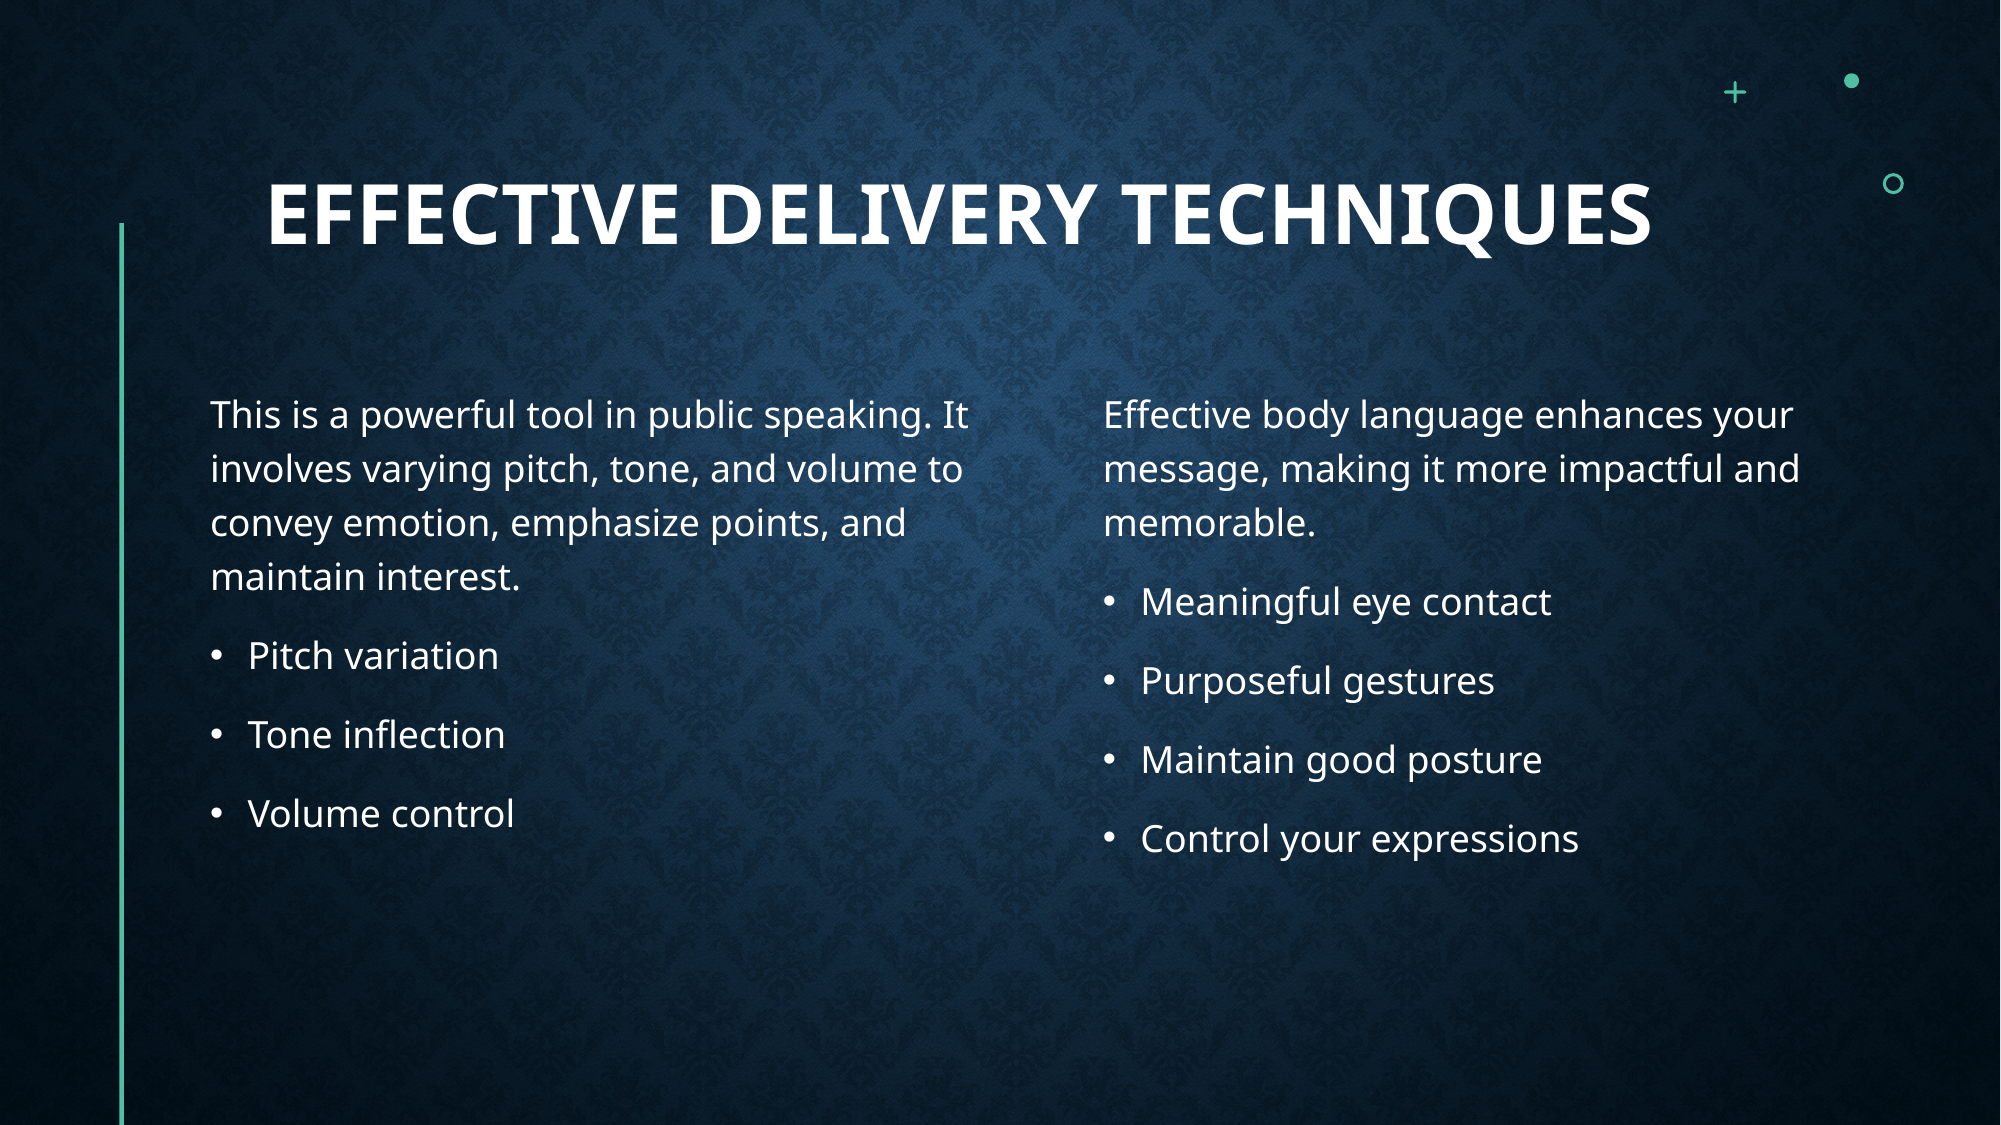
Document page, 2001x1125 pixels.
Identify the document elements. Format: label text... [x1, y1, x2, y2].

list This is a powerful tool in public speaking. It involves varying pitch, tone, and volume to convey emotion, emphasize points, and maintain interest. Pitch variation Tone inflection Volume control [210, 381, 1005, 1045]
list Effective body language enhances your message, making it more impactful and memorable. Meaningful eye contact Purposeful gestures Maintain good posture Control your expressions [1102, 381, 1898, 1045]
title Effective delivery techniques [210, 112, 1709, 323]
